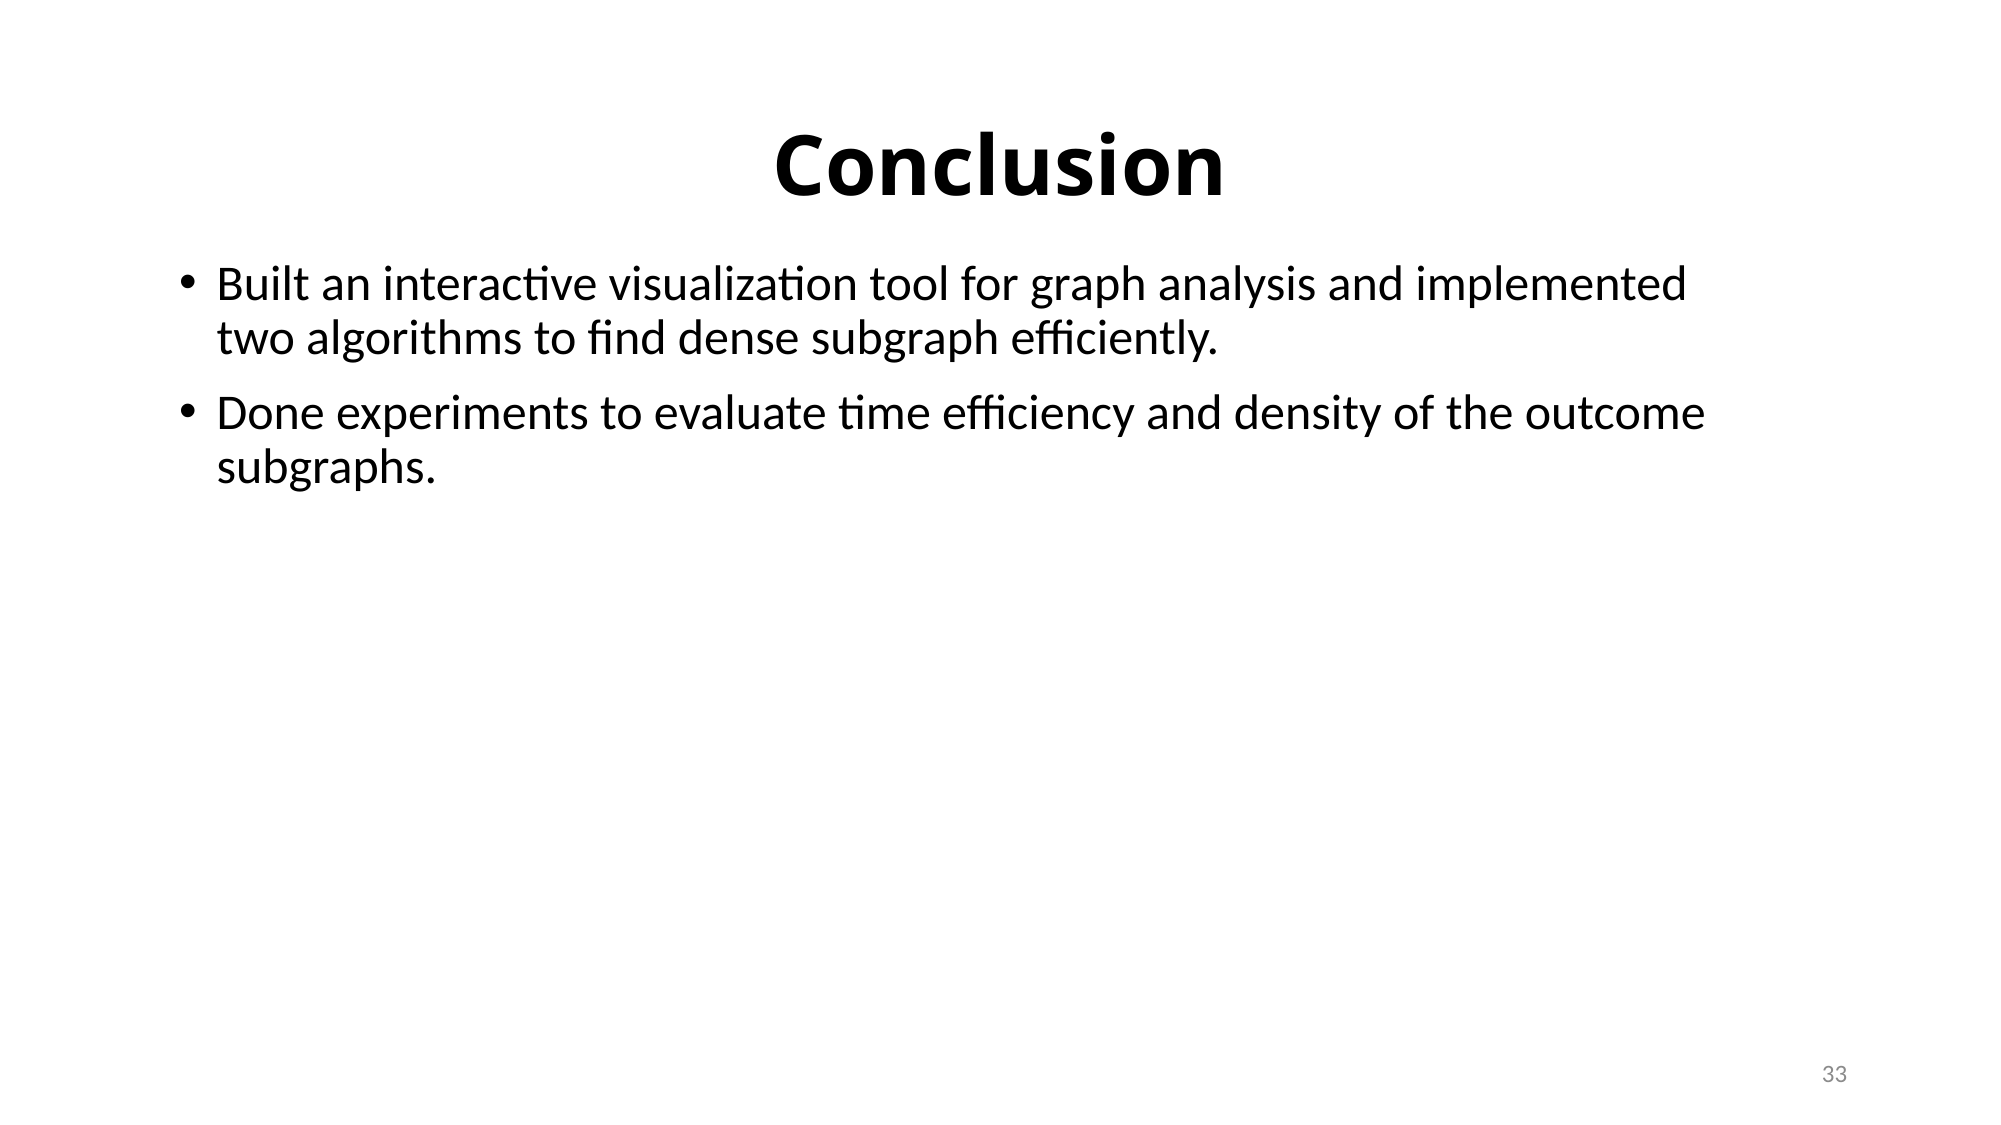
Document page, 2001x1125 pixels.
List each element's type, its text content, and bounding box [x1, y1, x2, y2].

title Conclusion [137, 59, 1863, 278]
slide_number 33 [1412, 1042, 1863, 1103]
list Built an interactive visualization tool for graph analysis and implemented two algorithms to find dense subgraph efficiently. Done experiments to evaluate time efficiency and density of the outcome subgraphs. [164, 249, 1785, 936]
